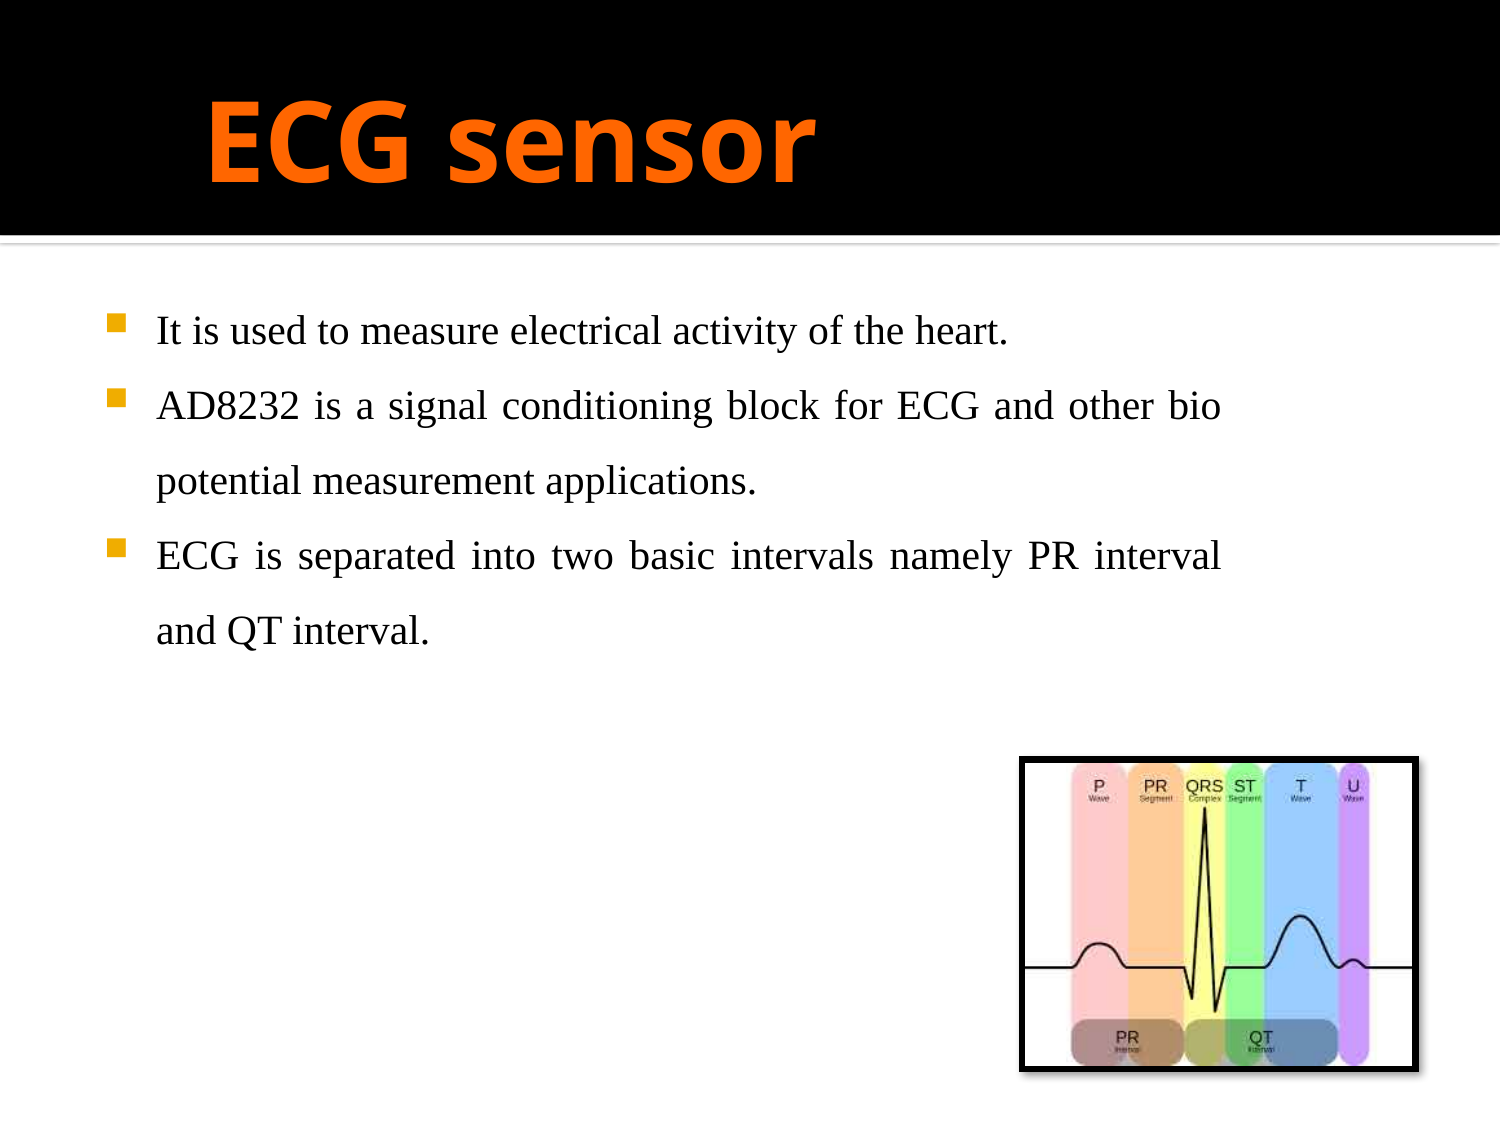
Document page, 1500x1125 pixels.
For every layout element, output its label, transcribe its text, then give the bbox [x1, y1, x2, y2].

list It is used to measure electrical activity of the heart. AD8232 is a signal conditioning block for ECG and other bio potential measurement applications. ECG is separated into two basic intervals namely PR interval and QT interval. [75, 262, 1238, 800]
picture [1024, 762, 1413, 1066]
text_box ECG sensor [162, 62, 888, 213]
